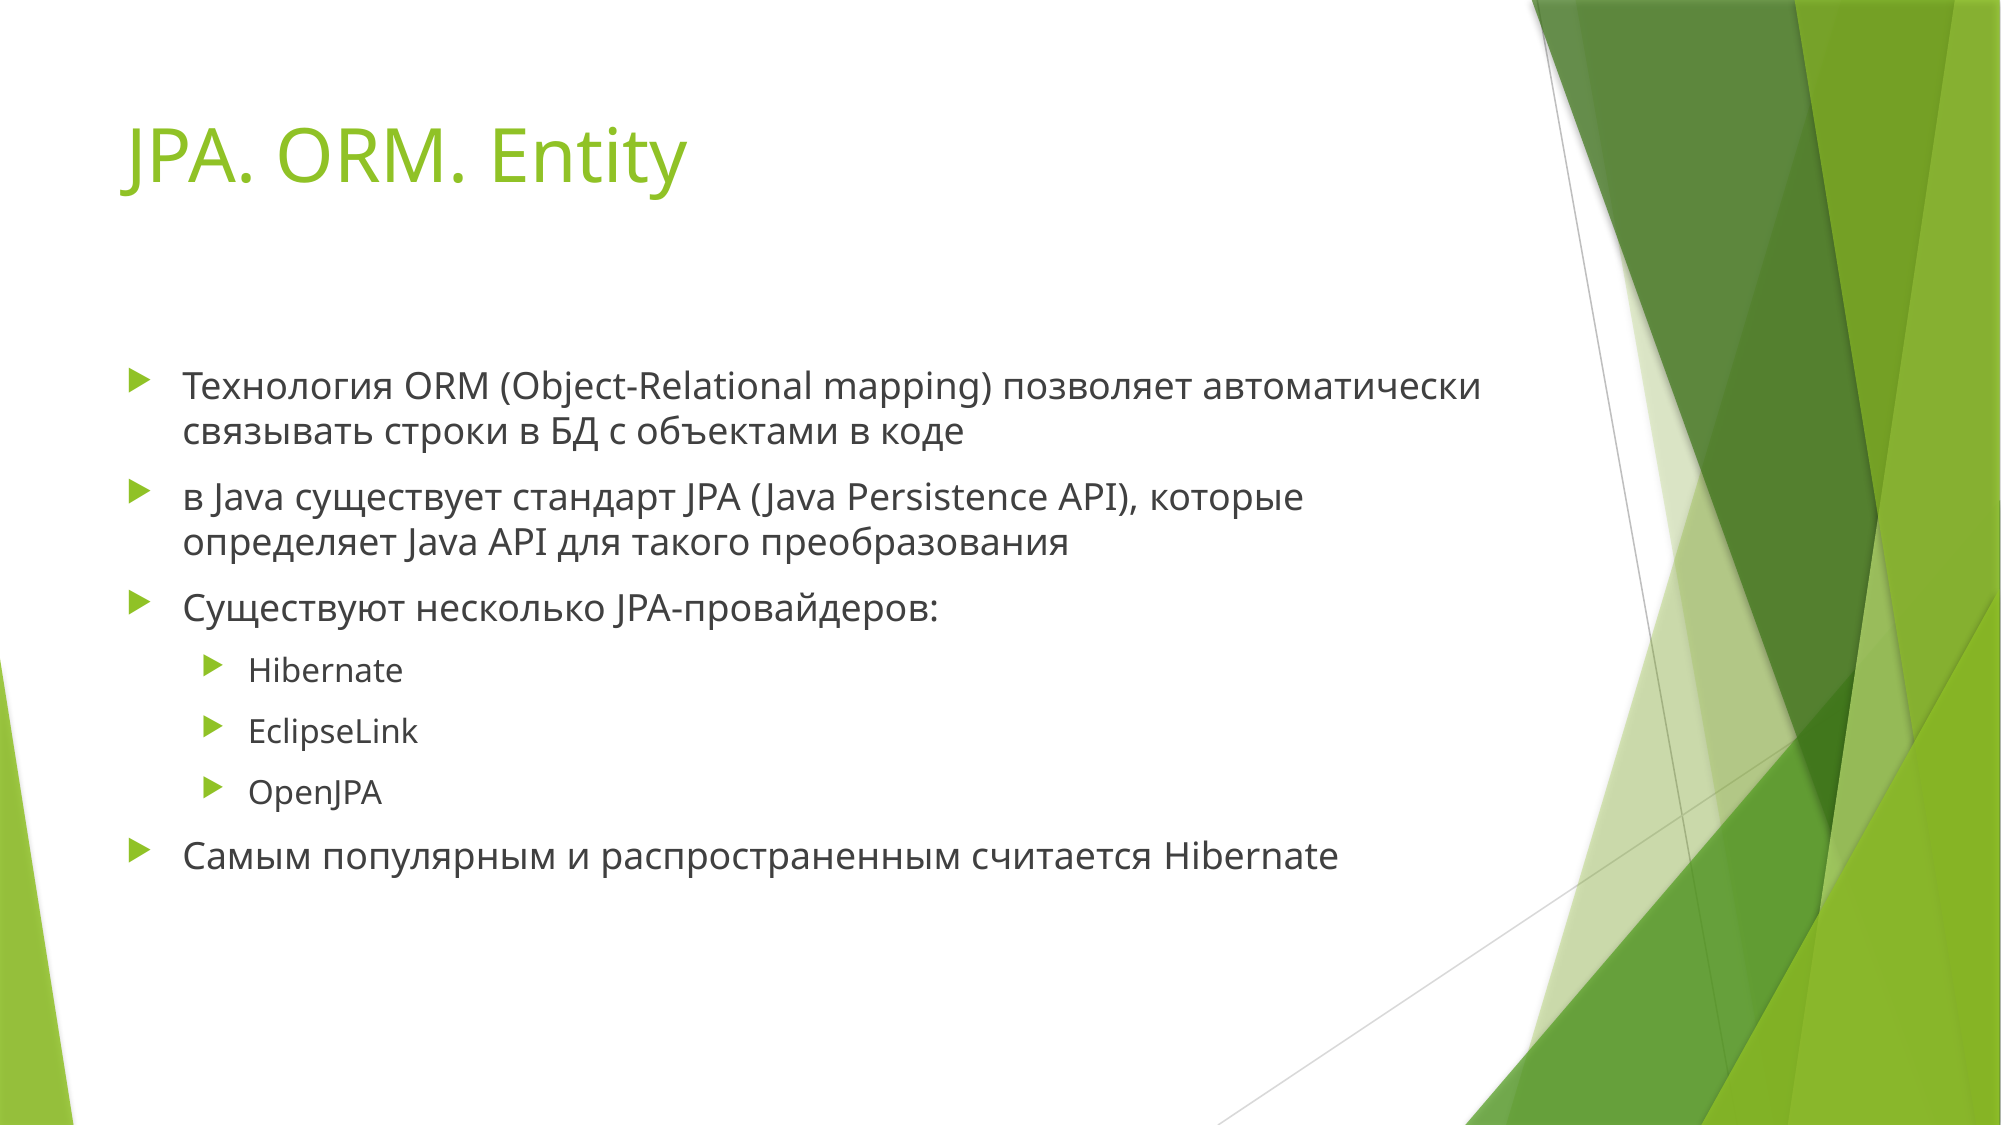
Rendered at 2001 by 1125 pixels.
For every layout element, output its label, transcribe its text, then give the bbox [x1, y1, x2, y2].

title JPA. ORM. Entity [111, 99, 1522, 317]
list Технология ORM (Object-Relational mapping) позволяет автоматически связывать строки в БД с объектами в коде в Java существует стандарт JPA (Java Persistence API), которые определяет Java API для такого преобразования Существуют несколько JPA-провайдеров: Hibernate EclipseLink OpenJPA Самым популярным и распространенным считается Hibernate [111, 354, 1522, 992]
